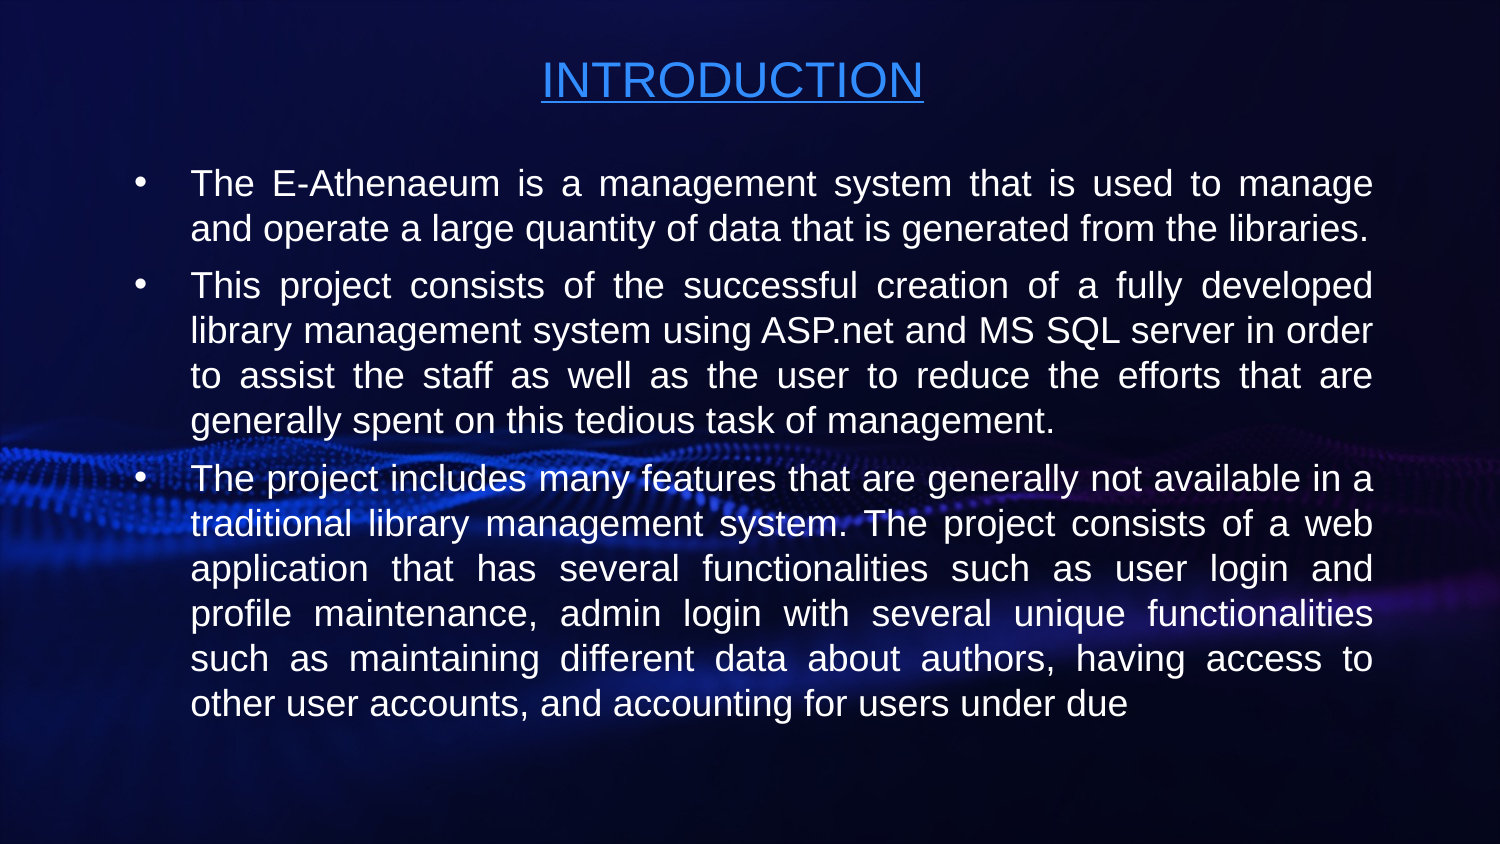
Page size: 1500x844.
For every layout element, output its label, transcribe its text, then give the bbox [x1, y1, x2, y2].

picture [0, 0, 1500, 844]
text_box INTRODUCTION [526, 40, 940, 116]
list The E-Athenaeum is a management system that is used to manage and operate a large quantity of data that is generated from the libraries. This project consists of the successful creation of a fully developed library management system using ASP.net and MS SQL server in order to assist the staff as well as the user to reduce the efforts that are generally spent on this tedious task of management. The project includes many features that are generally not available in a traditional library management system. The project consists of a web application that has several functionalities such as user login and profile maintenance, admin login with several unique functionalities such as maintaining different data about authors, having access to other user accounts, and accounting for users under due [119, 151, 1389, 475]
